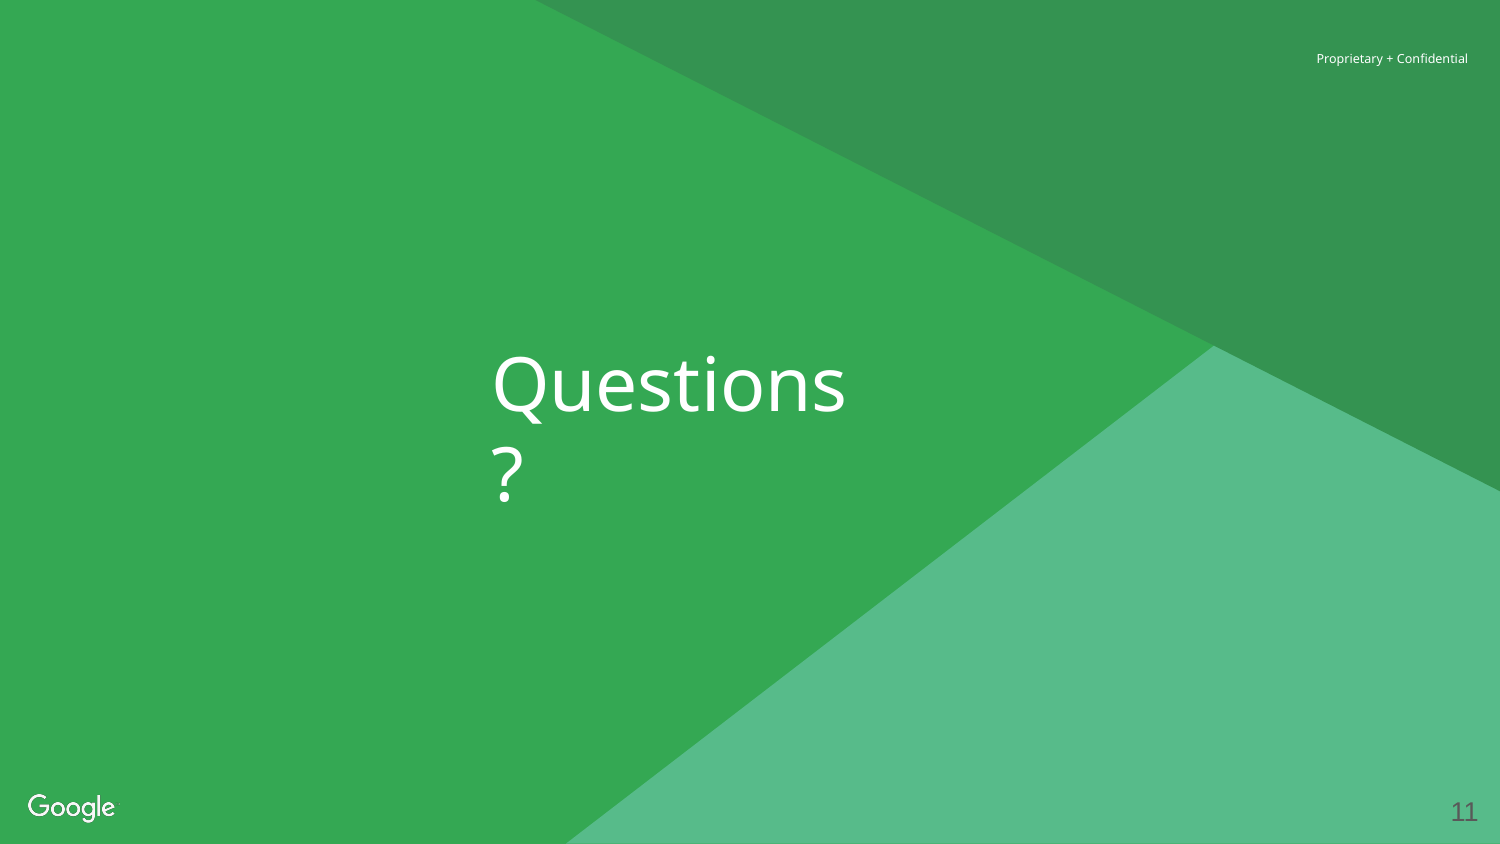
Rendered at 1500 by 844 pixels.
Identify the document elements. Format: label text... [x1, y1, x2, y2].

slide_number ‹#› [1403, 779, 1494, 844]
picture [28, 794, 120, 823]
title Questions? [476, 321, 885, 495]
